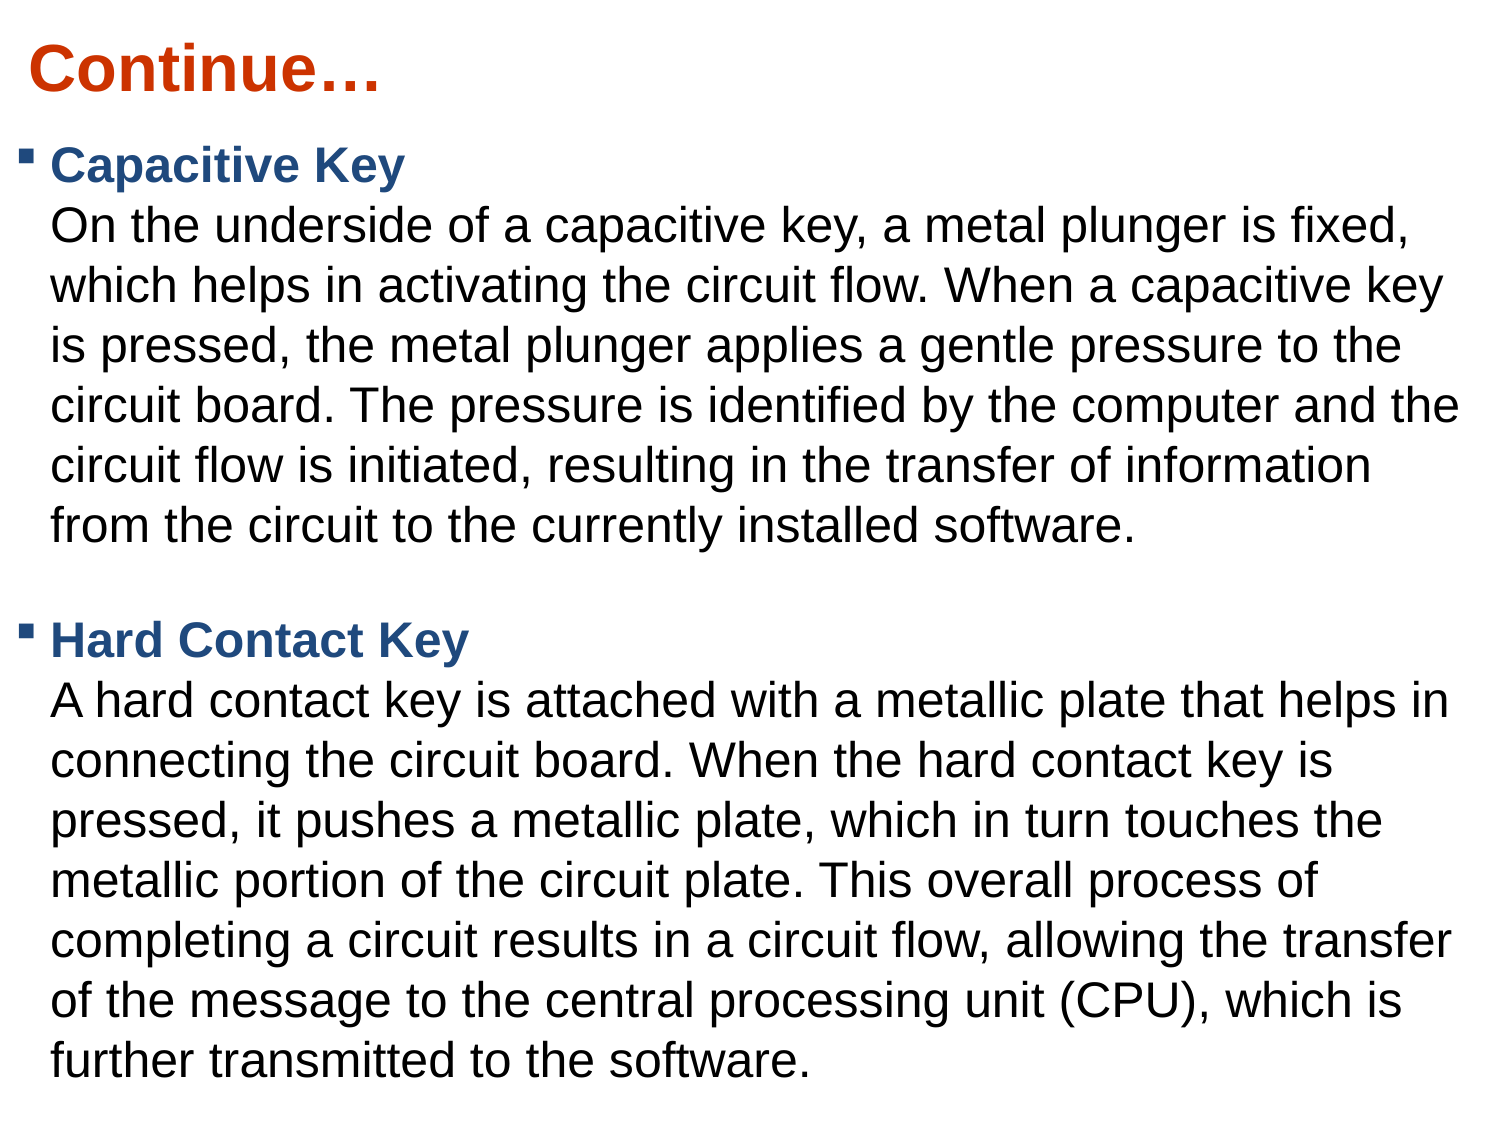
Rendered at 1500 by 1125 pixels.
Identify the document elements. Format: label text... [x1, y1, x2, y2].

text_box Capacitive Key On the underside of a capacitive key, a metal plunger is fixed, which helps in activating the circuit flow. When a capacitive key is pressed, the metal plunger applies a gentle pressure to the circuit board. The pressure is identified by the computer and the circuit flow is initiated, resulting in the transfer of information from the circuit to the currently installed software. [0, 124, 1500, 560]
text_box Hard Contact Key A hard contact key is attached with a metallic plate that helps in connecting the circuit board. When the hard contact key is pressed, it pushes a metallic plate, which in turn touches the metallic portion of the circuit plate. This overall process of completing a circuit results in a circuit flow, allowing the transfer of the message to the central processing unit (CPU), which is further transmitted to the software. [0, 599, 1500, 1095]
text_box Continue… [0, 0, 413, 124]
